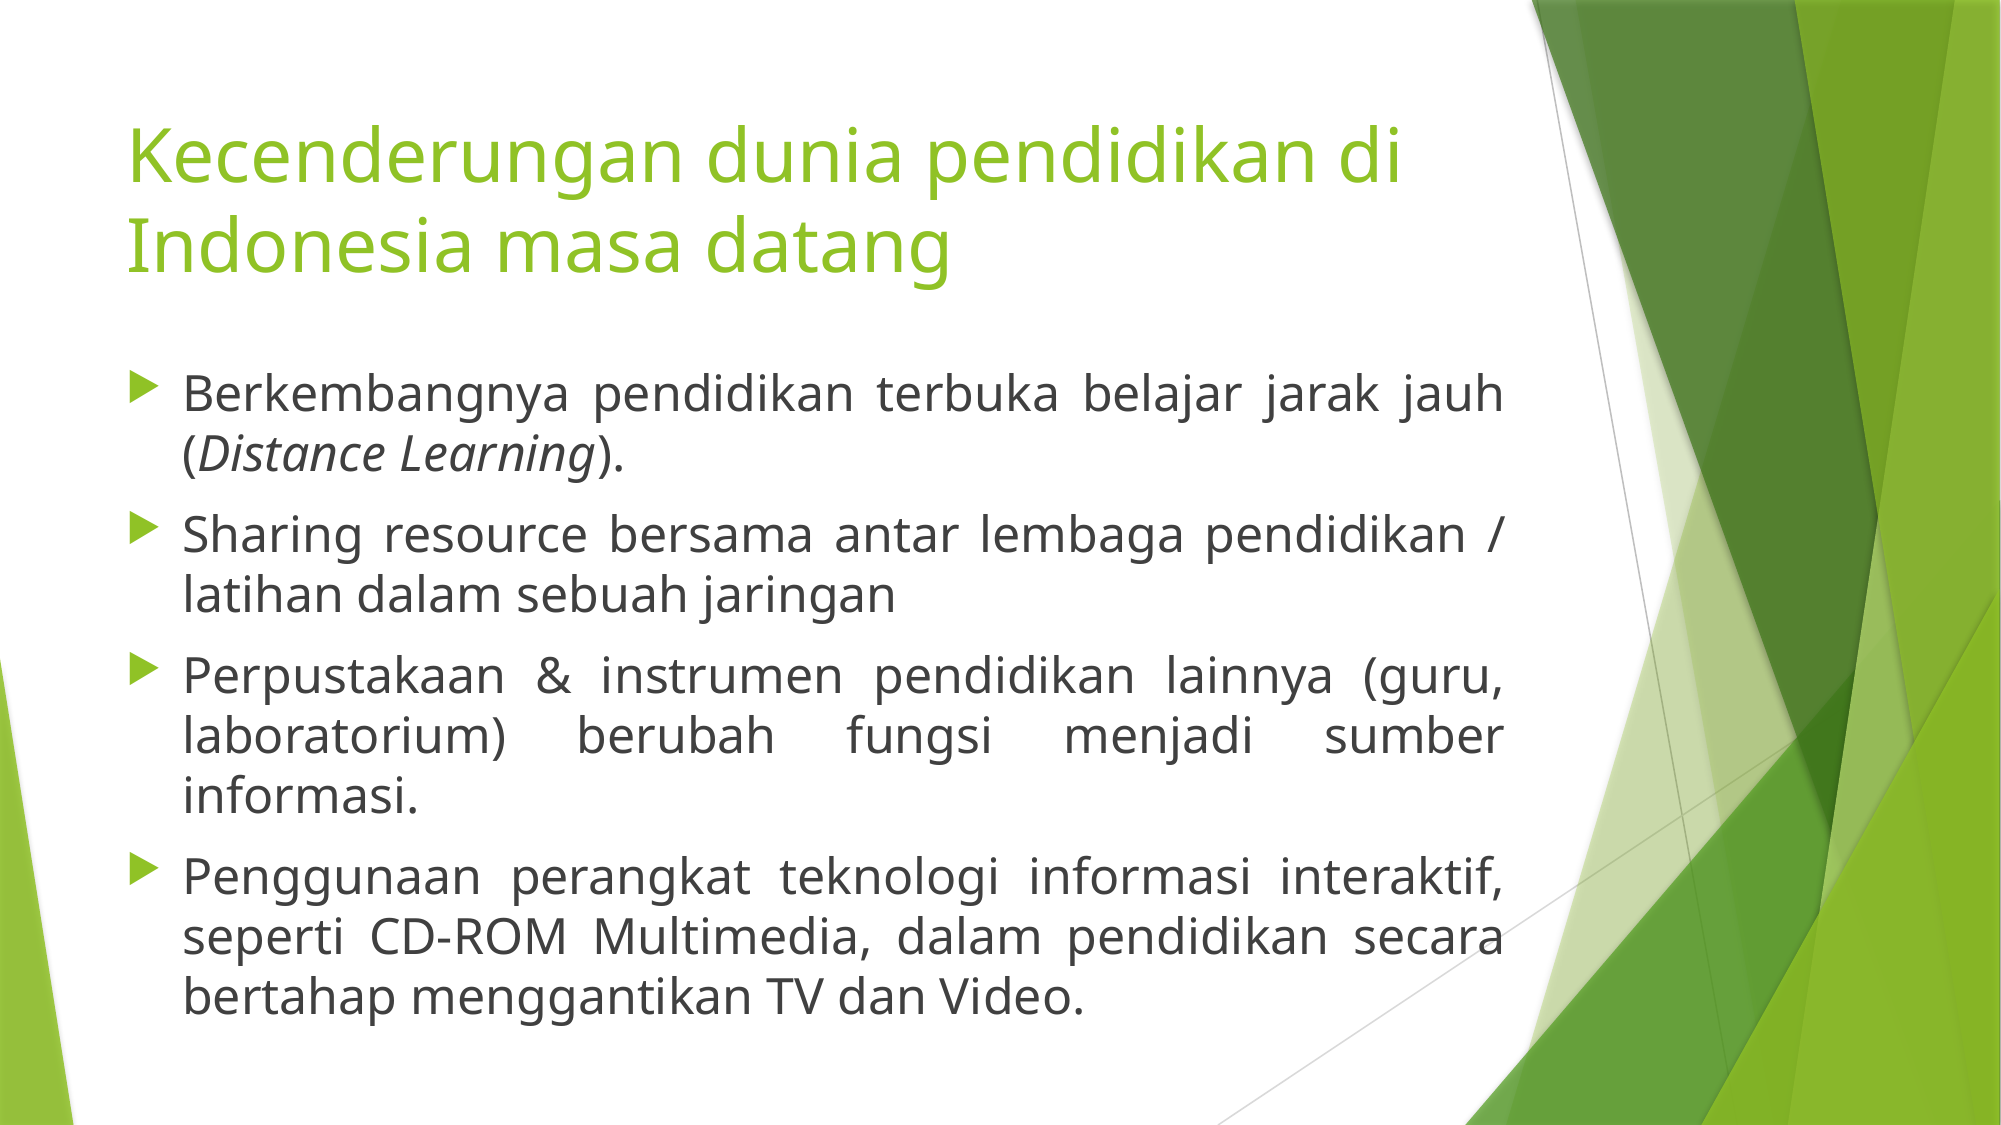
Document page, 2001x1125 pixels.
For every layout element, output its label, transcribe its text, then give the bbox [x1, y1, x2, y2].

list Berkembangnya pendidikan terbuka belajar jarak jauh (Distance Learning). Sharing resource bersama antar lembaga pendidikan / latihan dalam sebuah jaringan Perpustakaan & instrumen pendidikan lainnya (guru, laboratorium) berubah fungsi menjadi sumber informasi. Penggunaan perangkat teknologi informasi interaktif, seperti CD-ROM Multimedia, dalam pendidikan secara bertahap menggantikan TV dan Video. [111, 354, 1522, 992]
title Kecenderungan dunia pendidikan di Indonesia masa datang [111, 99, 1522, 317]
